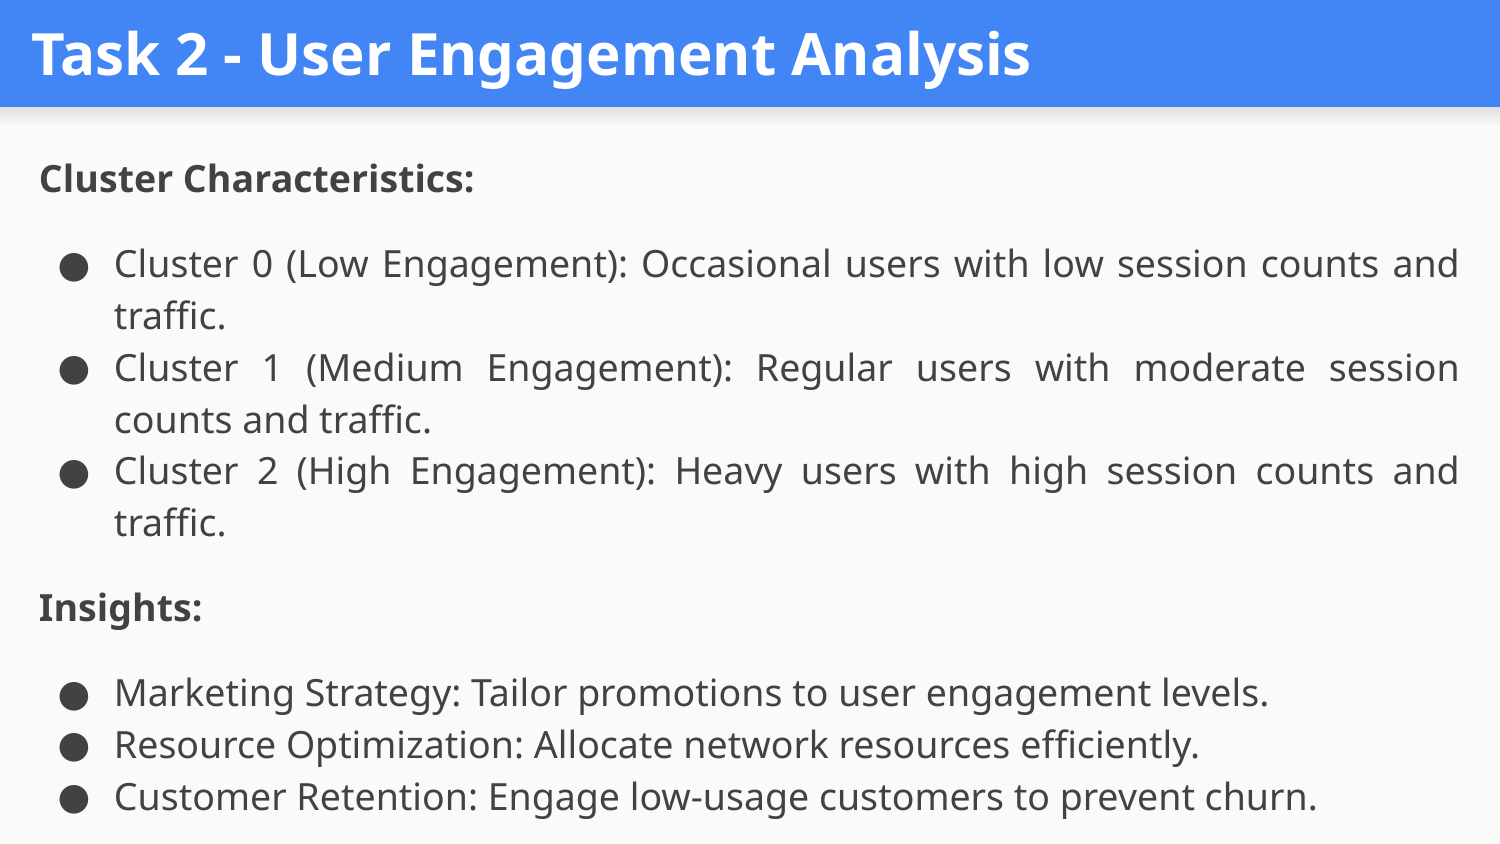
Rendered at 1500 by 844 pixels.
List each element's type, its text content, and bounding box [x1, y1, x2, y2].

title Task 2 - User Engagement Analysis [16, 2, 1464, 102]
list Cluster Characteristics: Cluster 0 (Low Engagement): Occasional users with low session counts and traffic. Cluster 1 (Medium Engagement): Regular users with moderate session counts and traffic. Cluster 2 (High Engagement): Heavy users with high session counts and traffic. Insights: Marketing Strategy: Tailor promotions to user engagement levels. Resource Optimization: Allocate network resources efficiently. Customer Retention: Engage low-usage customers to prevent churn. [23, 133, 1476, 798]
